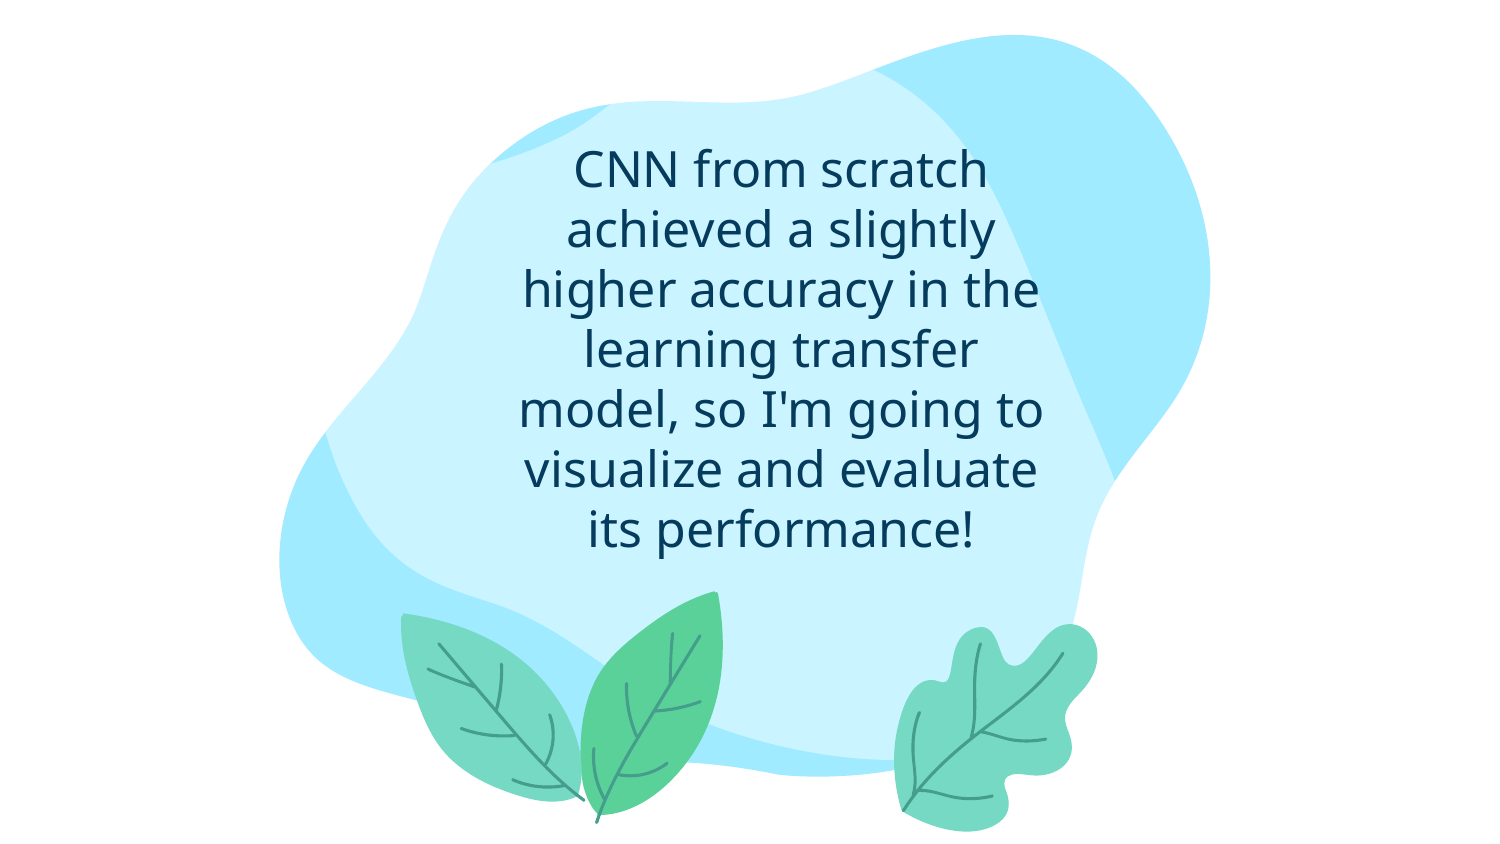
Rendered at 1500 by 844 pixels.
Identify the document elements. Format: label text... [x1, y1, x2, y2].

title CNN from scratch achieved a slightly higher accuracy in the learning transfer model, so I'm going to visualize and evaluate its performance! [501, 184, 1062, 573]
